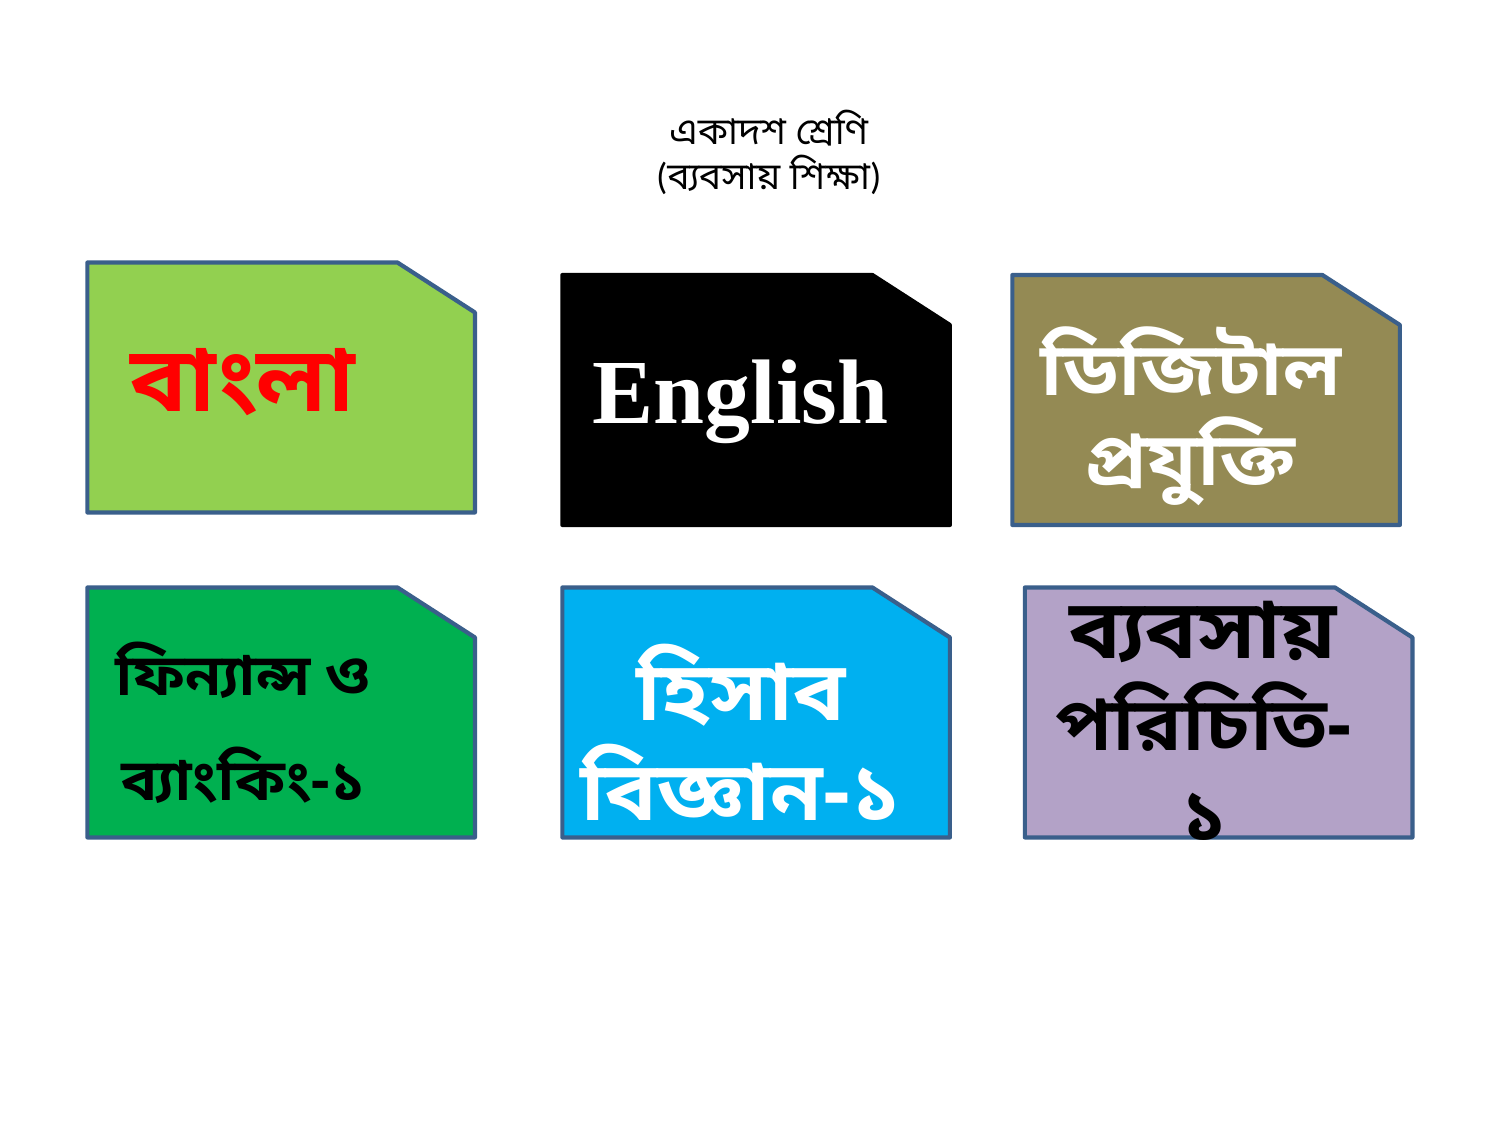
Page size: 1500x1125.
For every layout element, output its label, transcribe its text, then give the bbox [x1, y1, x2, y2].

text_box ফিন্যান্স ও ব্যাংকিং-১ [85, 585, 478, 840]
text_box English [560, 272, 952, 528]
text_box একাদশ শ্রেণি (ব্যবসায় শিক্ষা) [324, 99, 1213, 205]
text_box ব্যবসায় পরিচিতি-১ [1022, 585, 1415, 840]
text_box ডিজিটাল প্রযুক্তি [1010, 272, 1402, 528]
text_box হিসাব বিজ্ঞান-১ [560, 585, 952, 840]
text_box বাংলা [85, 260, 478, 515]
